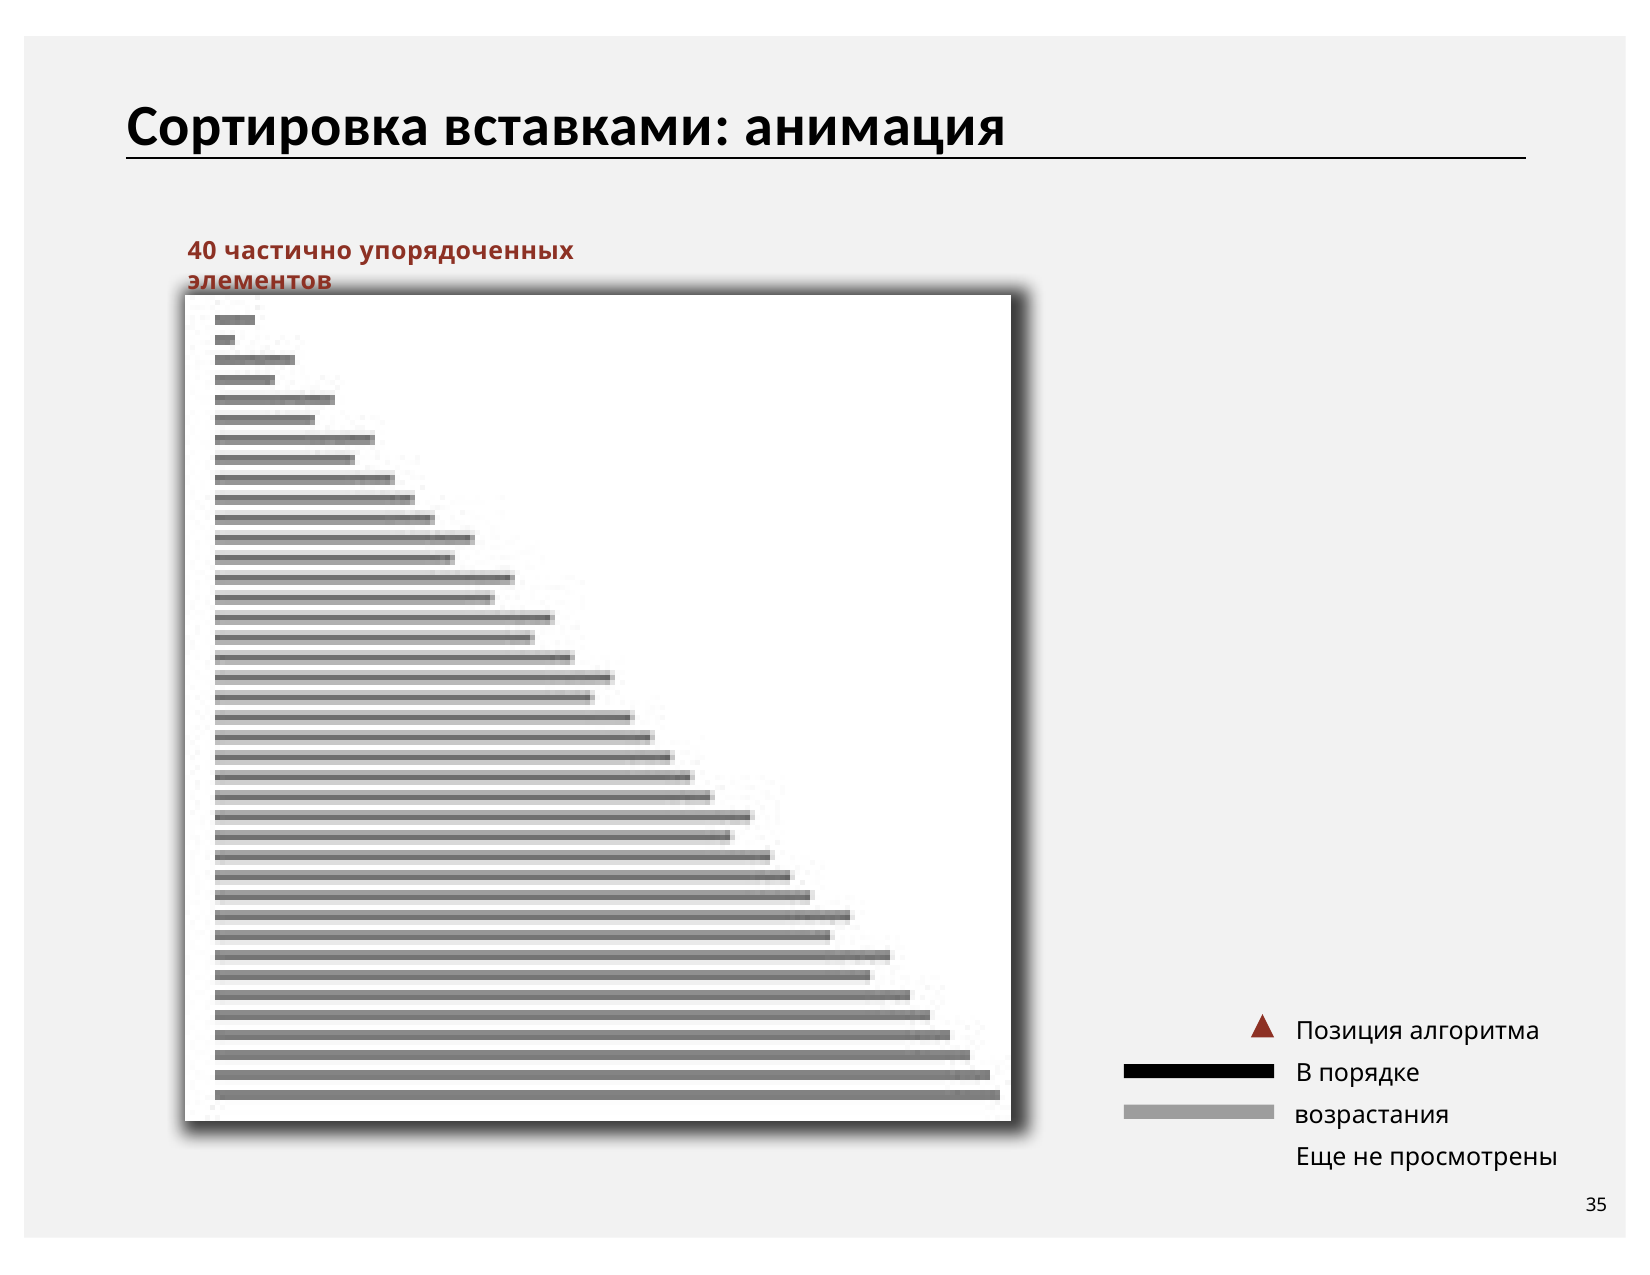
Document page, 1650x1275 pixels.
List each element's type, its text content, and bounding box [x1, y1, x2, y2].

text_box [1250, 1014, 1275, 1038]
text_box [1123, 1104, 1275, 1119]
text_box Позиция алгоритма В порядке возрастания Еще не просмотрены [1294, 1002, 1582, 1195]
text_box [166, 301, 1046, 1152]
title Сортировка вставками: анимация [125, 87, 1517, 301]
slide_number 35 [1581, 1197, 1614, 1275]
picture [185, 295, 1011, 1121]
text_box [1123, 1064, 1275, 1079]
